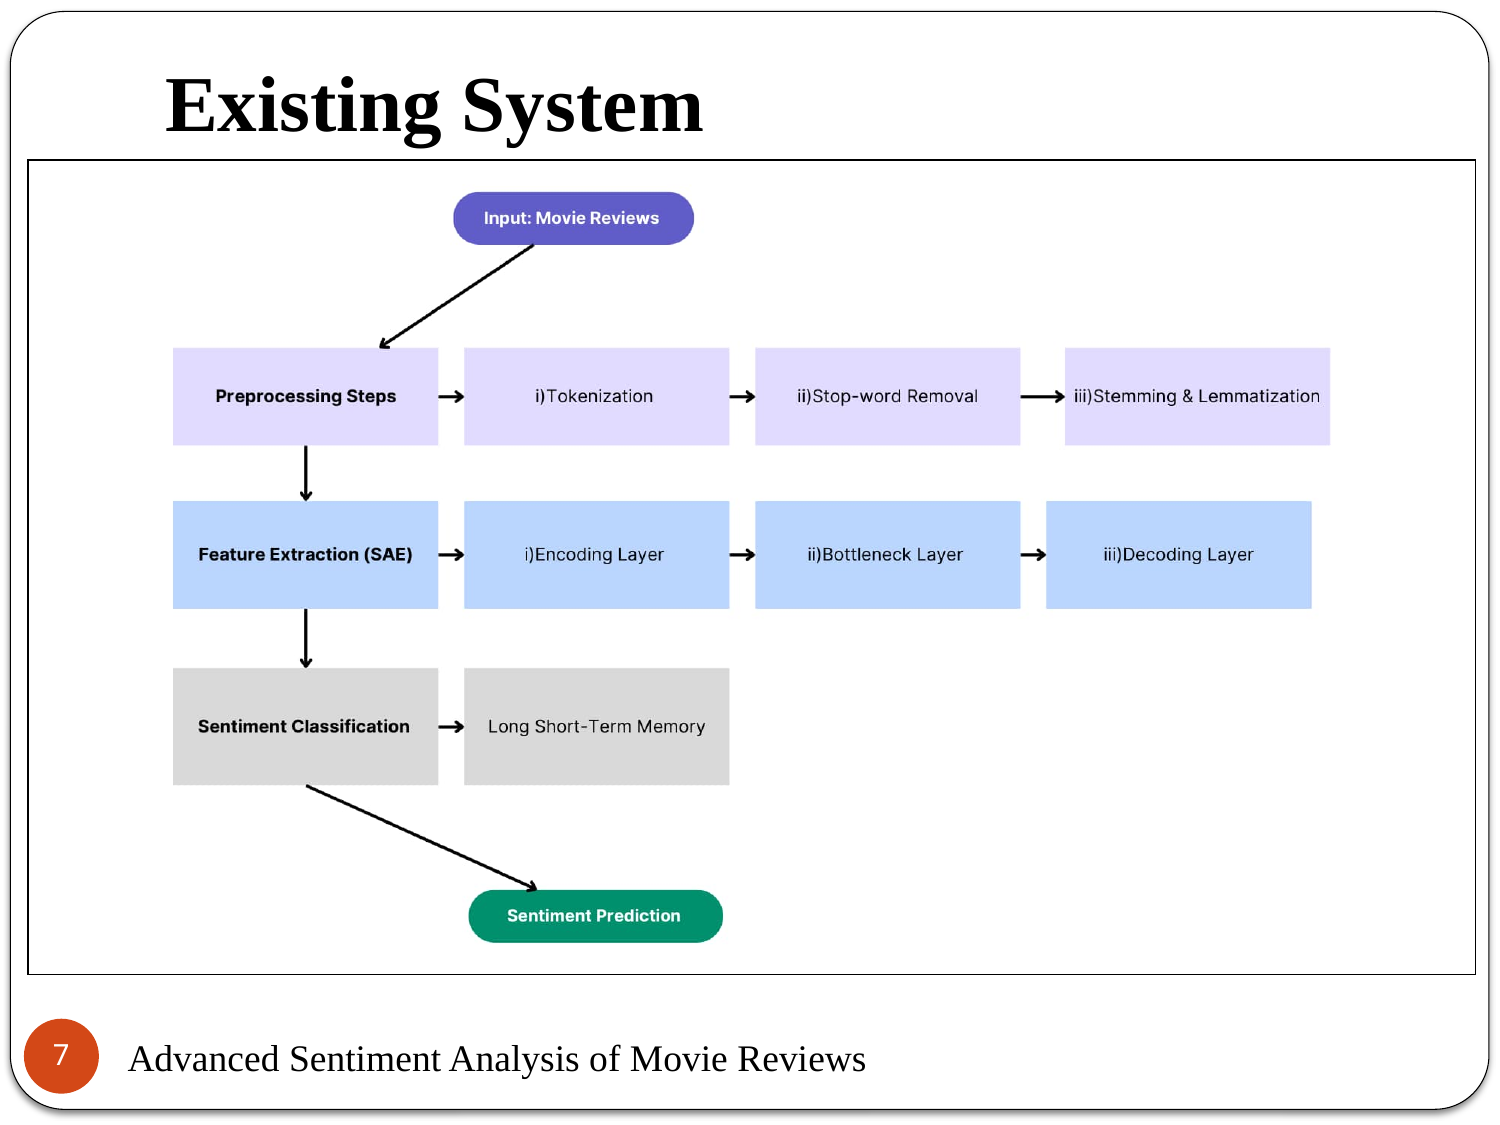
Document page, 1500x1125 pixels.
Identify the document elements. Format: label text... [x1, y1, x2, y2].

slide_number 7 [23, 1018, 99, 1094]
footer Advanced Sentiment Analysis of Movie Reviews [112, 1018, 1263, 1094]
title Existing System [149, 49, 1426, 158]
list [28, 160, 1476, 975]
